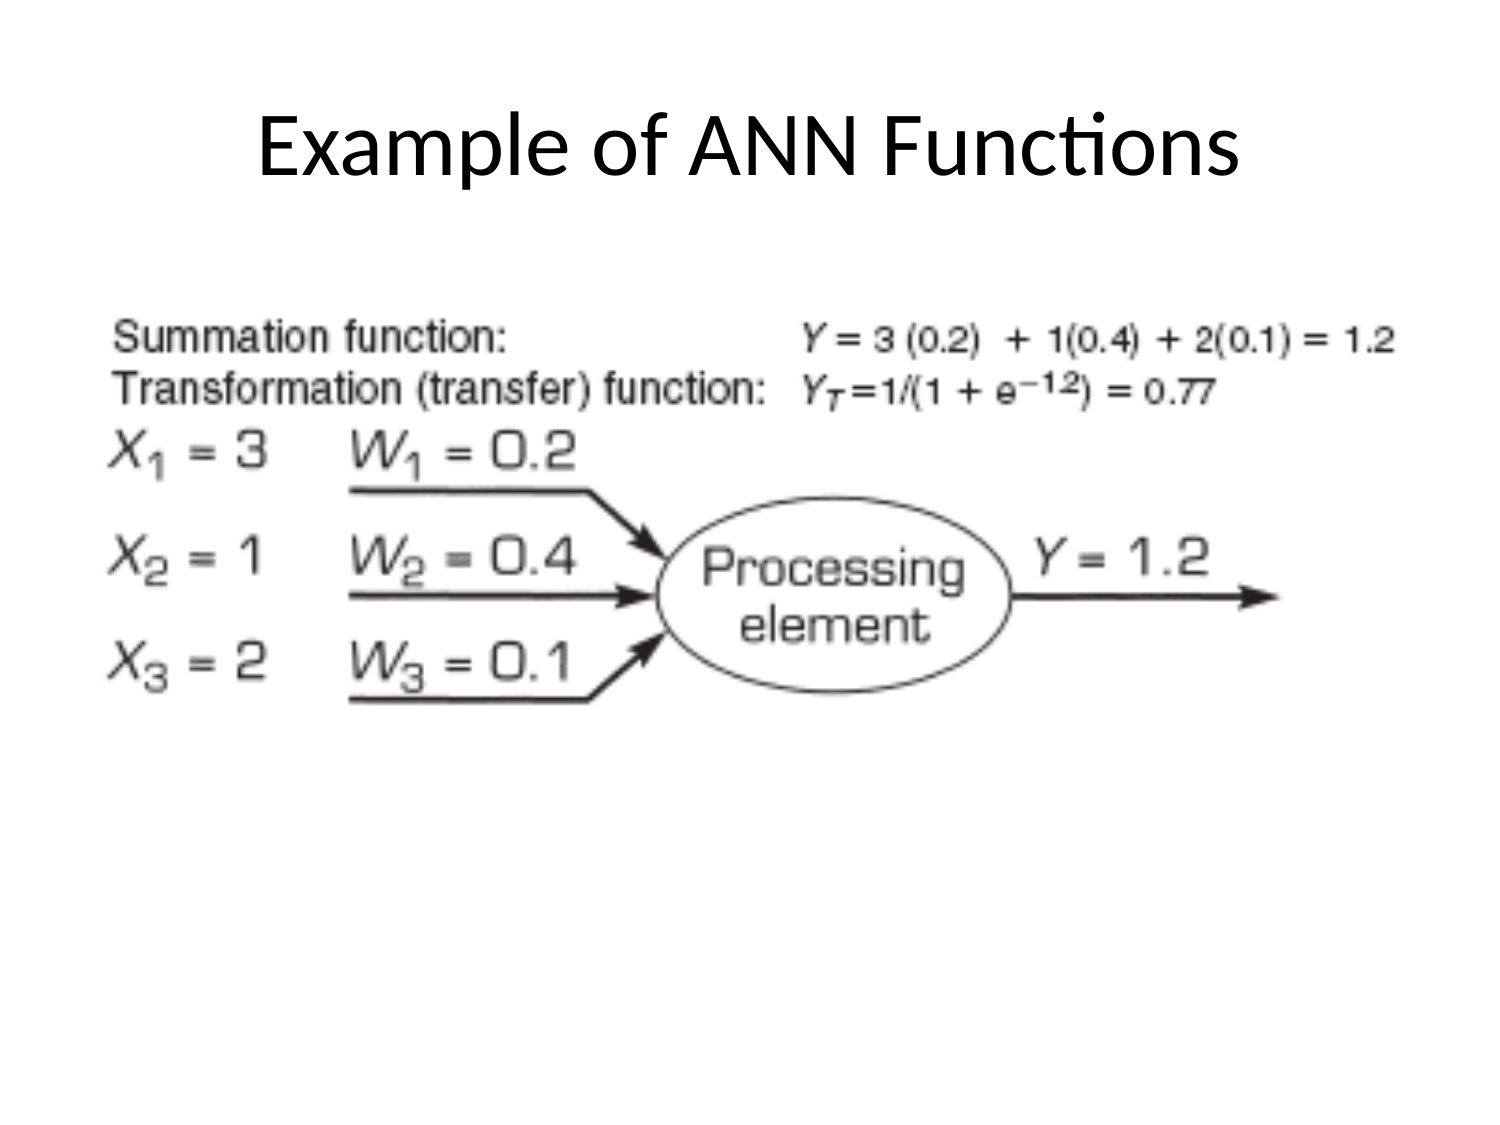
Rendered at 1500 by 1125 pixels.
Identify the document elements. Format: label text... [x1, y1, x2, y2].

picture [24, 287, 1454, 751]
title Example of ANN Functions [75, 45, 1425, 233]
